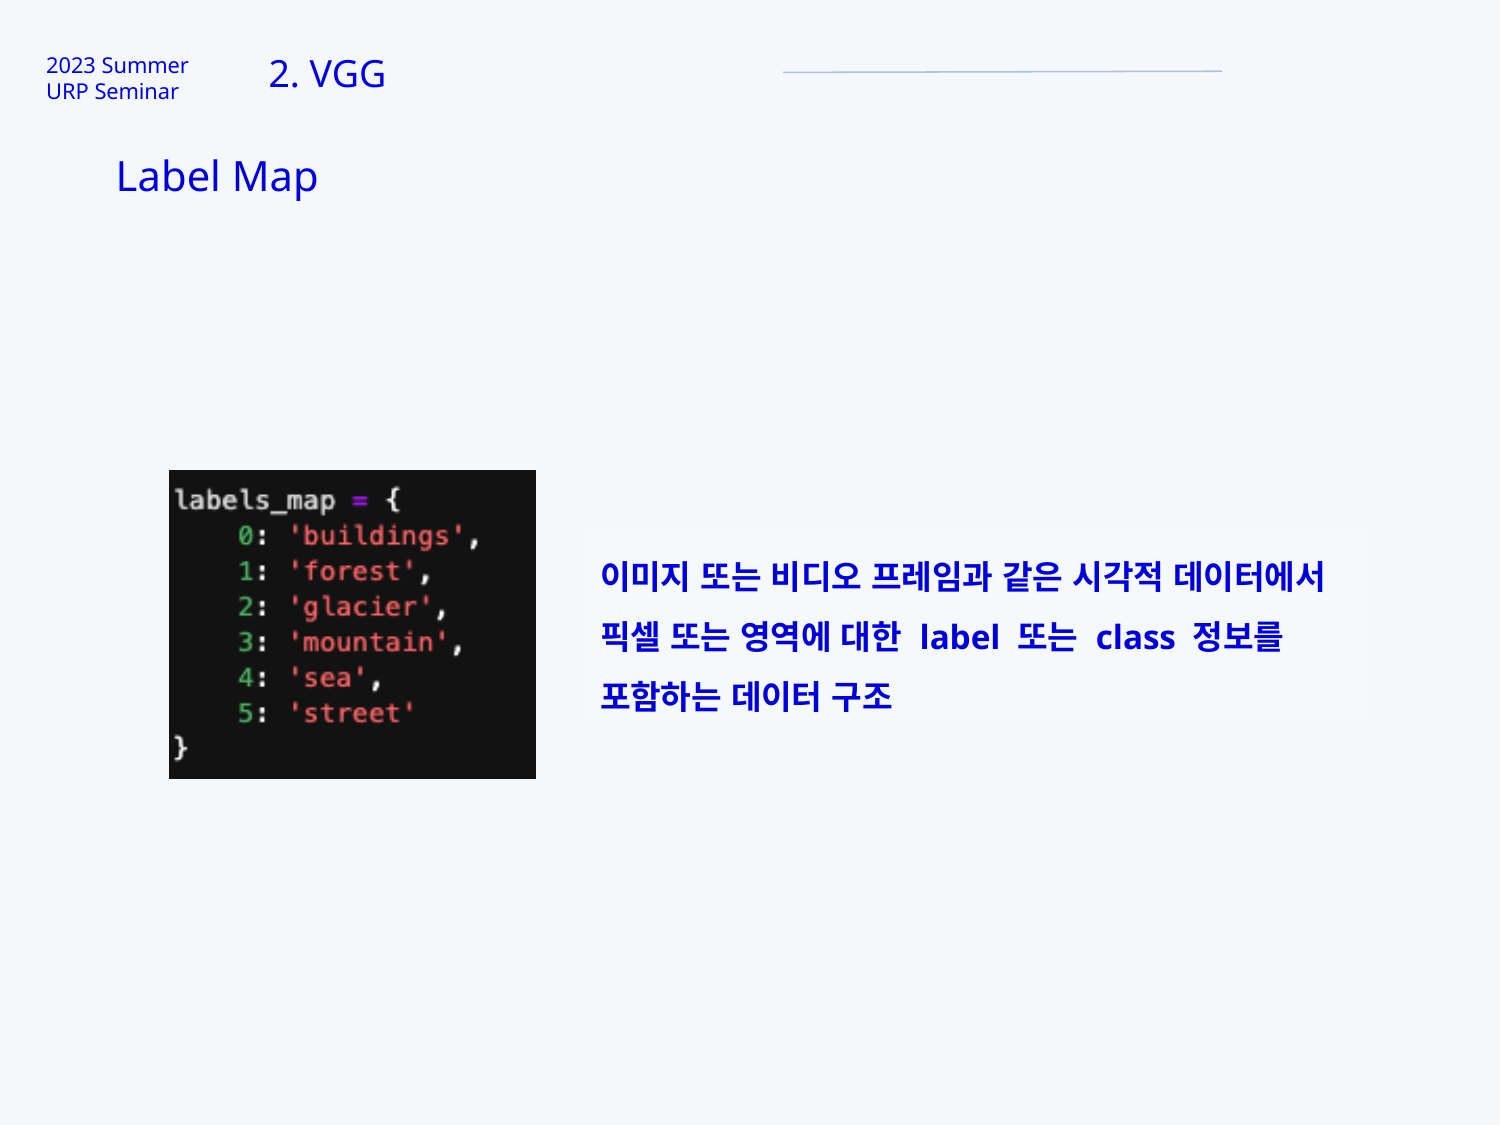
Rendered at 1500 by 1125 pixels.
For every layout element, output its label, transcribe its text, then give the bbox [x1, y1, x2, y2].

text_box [30, 42, 783, 113]
text_box 이미지 또는 비디오 프레임과 같은 시각적 데이터에서 픽셀 또는 영역에 대한 label 또는 class 정보를 포함하는 데이터 구조 [585, 529, 1369, 724]
picture [169, 470, 536, 779]
text_box Label Map [100, 142, 884, 208]
